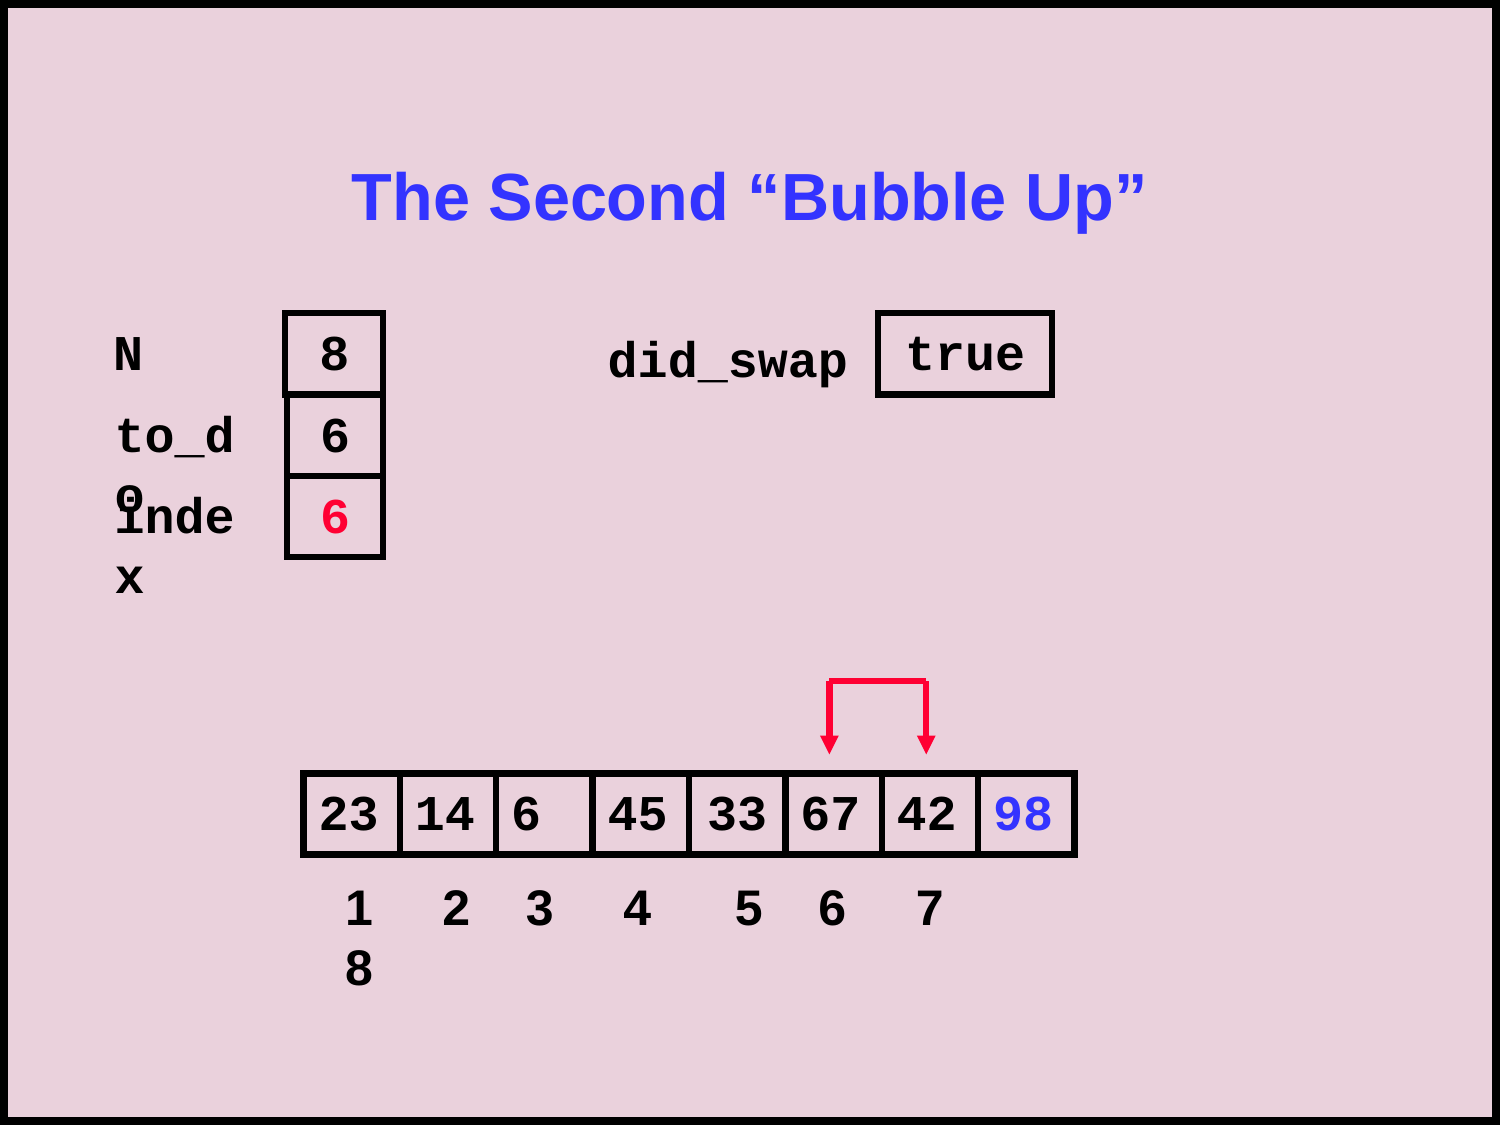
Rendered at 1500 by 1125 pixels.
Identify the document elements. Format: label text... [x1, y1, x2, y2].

text_box 14 [400, 773, 497, 855]
text_box true [877, 313, 1053, 395]
text_box to_do [99, 394, 280, 470]
text_box 42 [881, 773, 978, 855]
text_box index [99, 475, 280, 551]
text_box 98 [978, 773, 1075, 855]
text_box 45 [592, 773, 688, 855]
text_box 67 [786, 773, 881, 855]
text_box 6 [286, 395, 384, 475]
title The Second “Bubble Up” [112, 99, 1388, 288]
text_box 23 [303, 773, 400, 855]
text_box 1 2 3 4 5 6 7 8 [329, 868, 1053, 944]
text_box 8 [285, 313, 384, 395]
text_box 6 [286, 475, 384, 557]
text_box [829, 680, 927, 755]
text_box N [98, 313, 279, 389]
text_box 6 [497, 773, 592, 855]
text_box did_swap [592, 319, 877, 395]
text_box 33 [688, 773, 786, 855]
